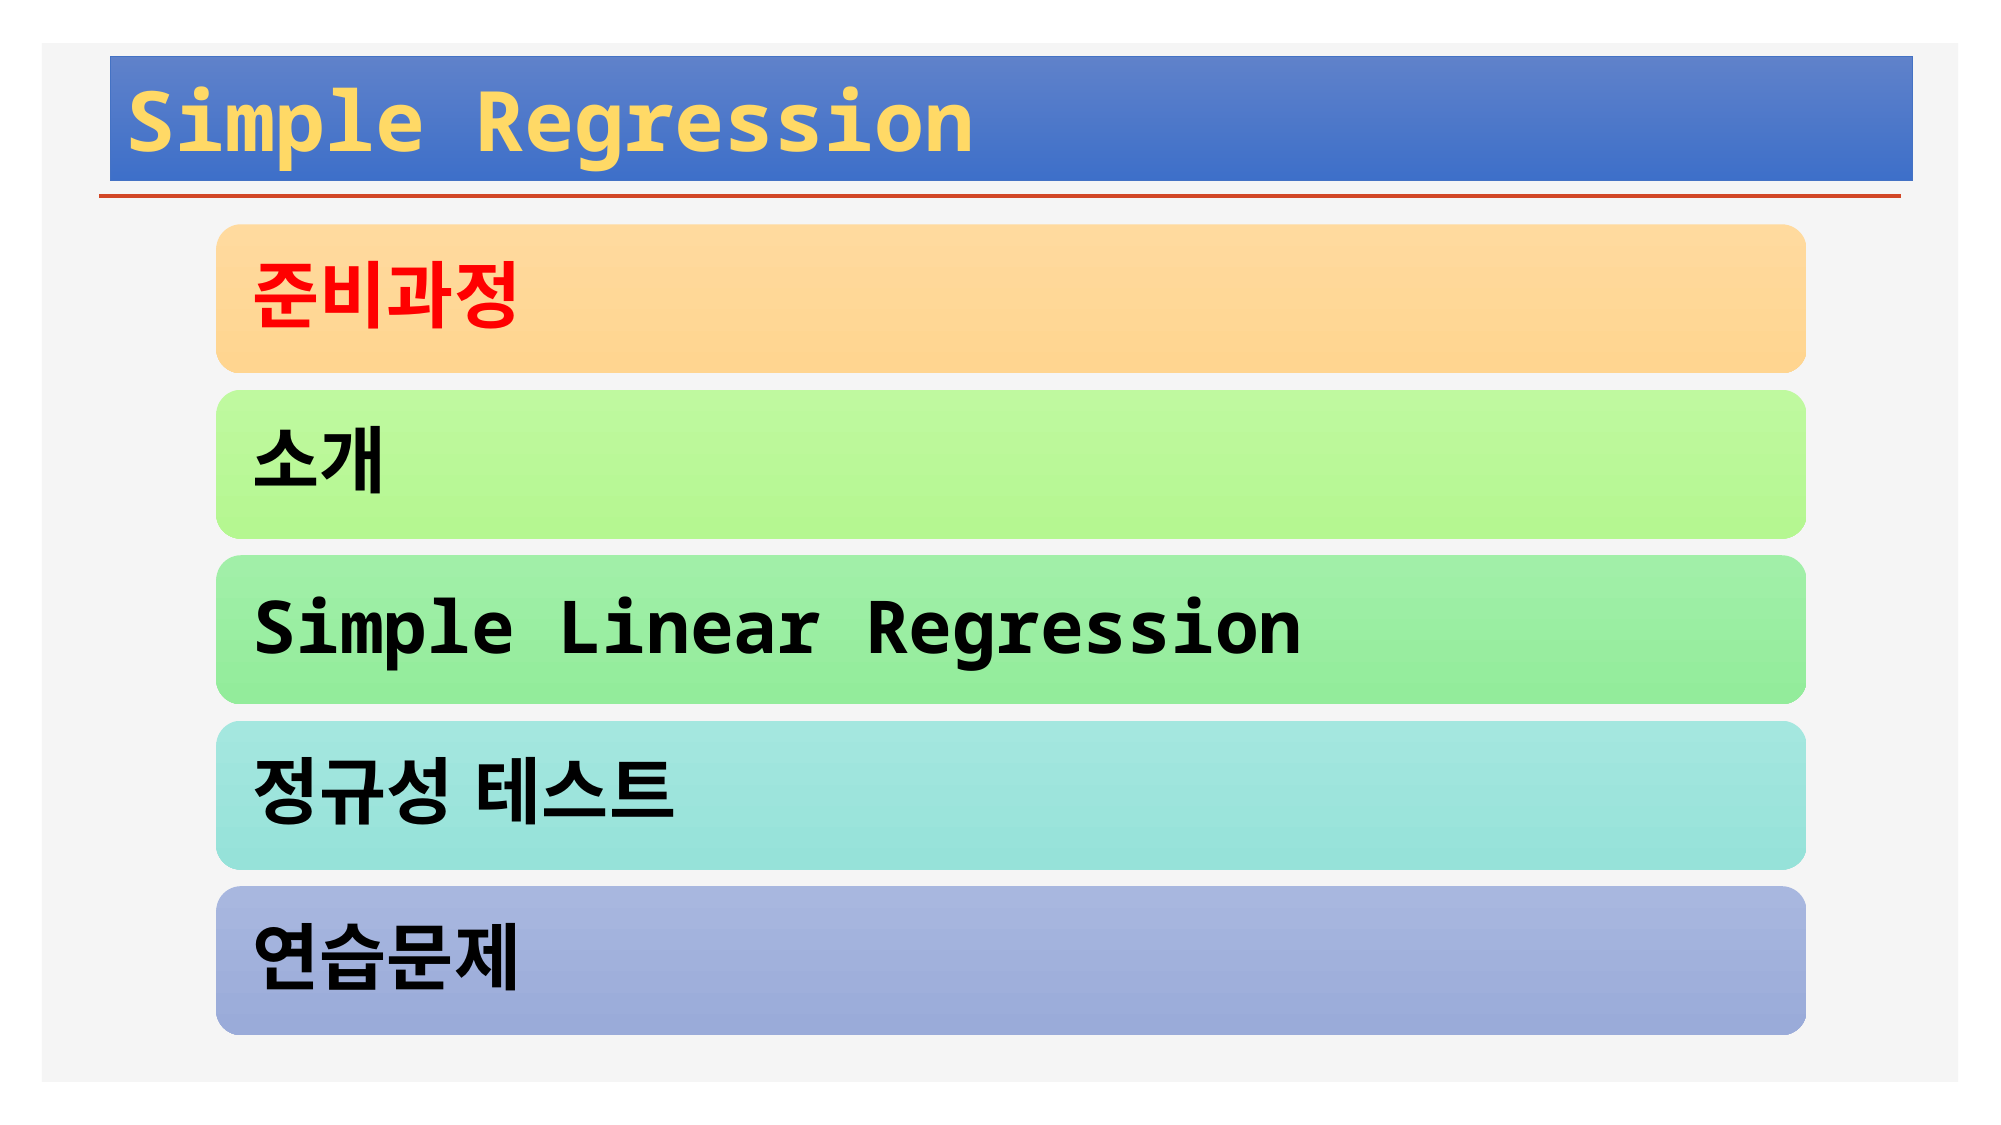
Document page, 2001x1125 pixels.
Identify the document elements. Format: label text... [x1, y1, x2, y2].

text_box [216, 213, 1807, 1046]
text_box Simple Regression [110, 56, 1913, 181]
